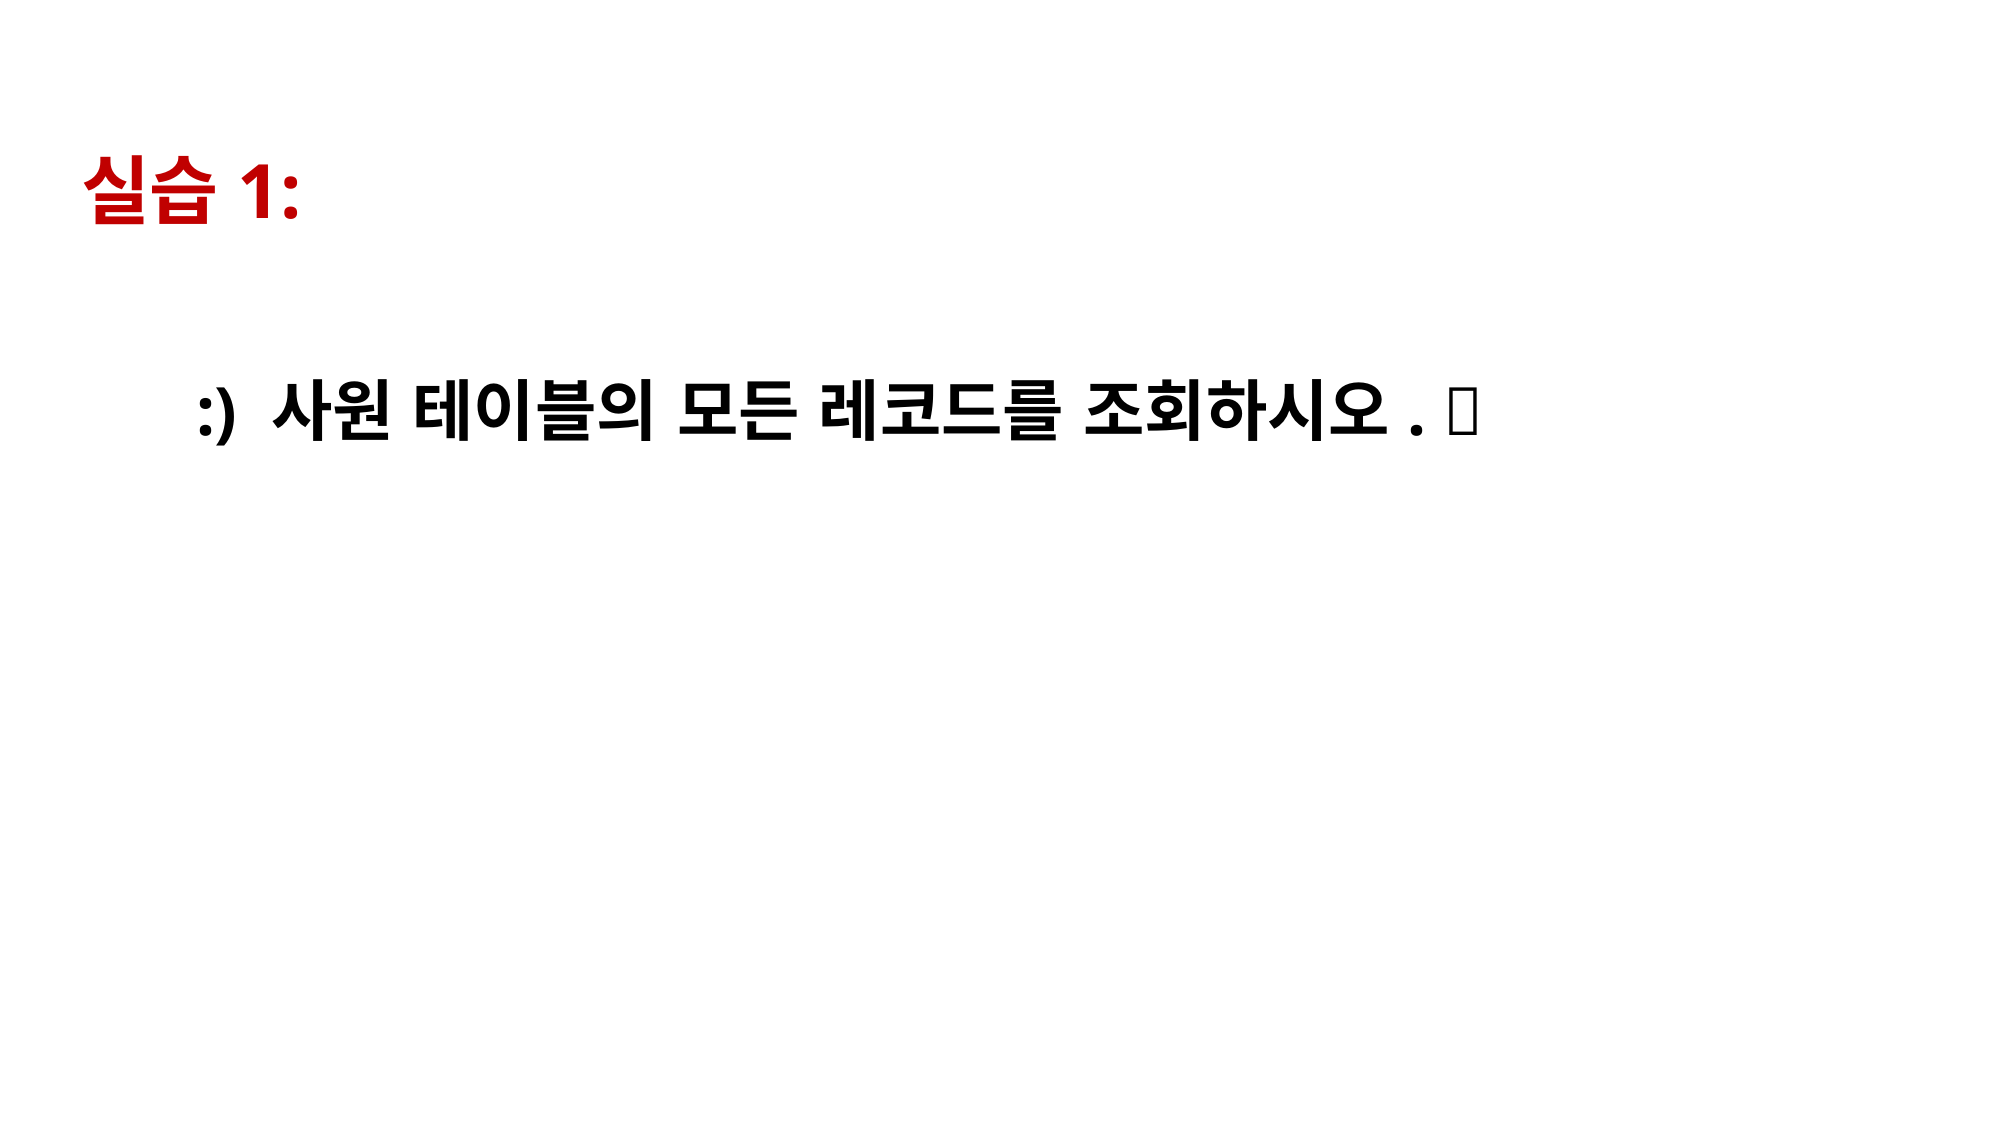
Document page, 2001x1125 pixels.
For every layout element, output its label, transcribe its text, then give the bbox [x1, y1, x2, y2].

text_box 실습1: [66, 136, 317, 242]
text_box :) 사원 테이블의 모든 레코드를 조회하시오.  [181, 361, 1499, 457]
